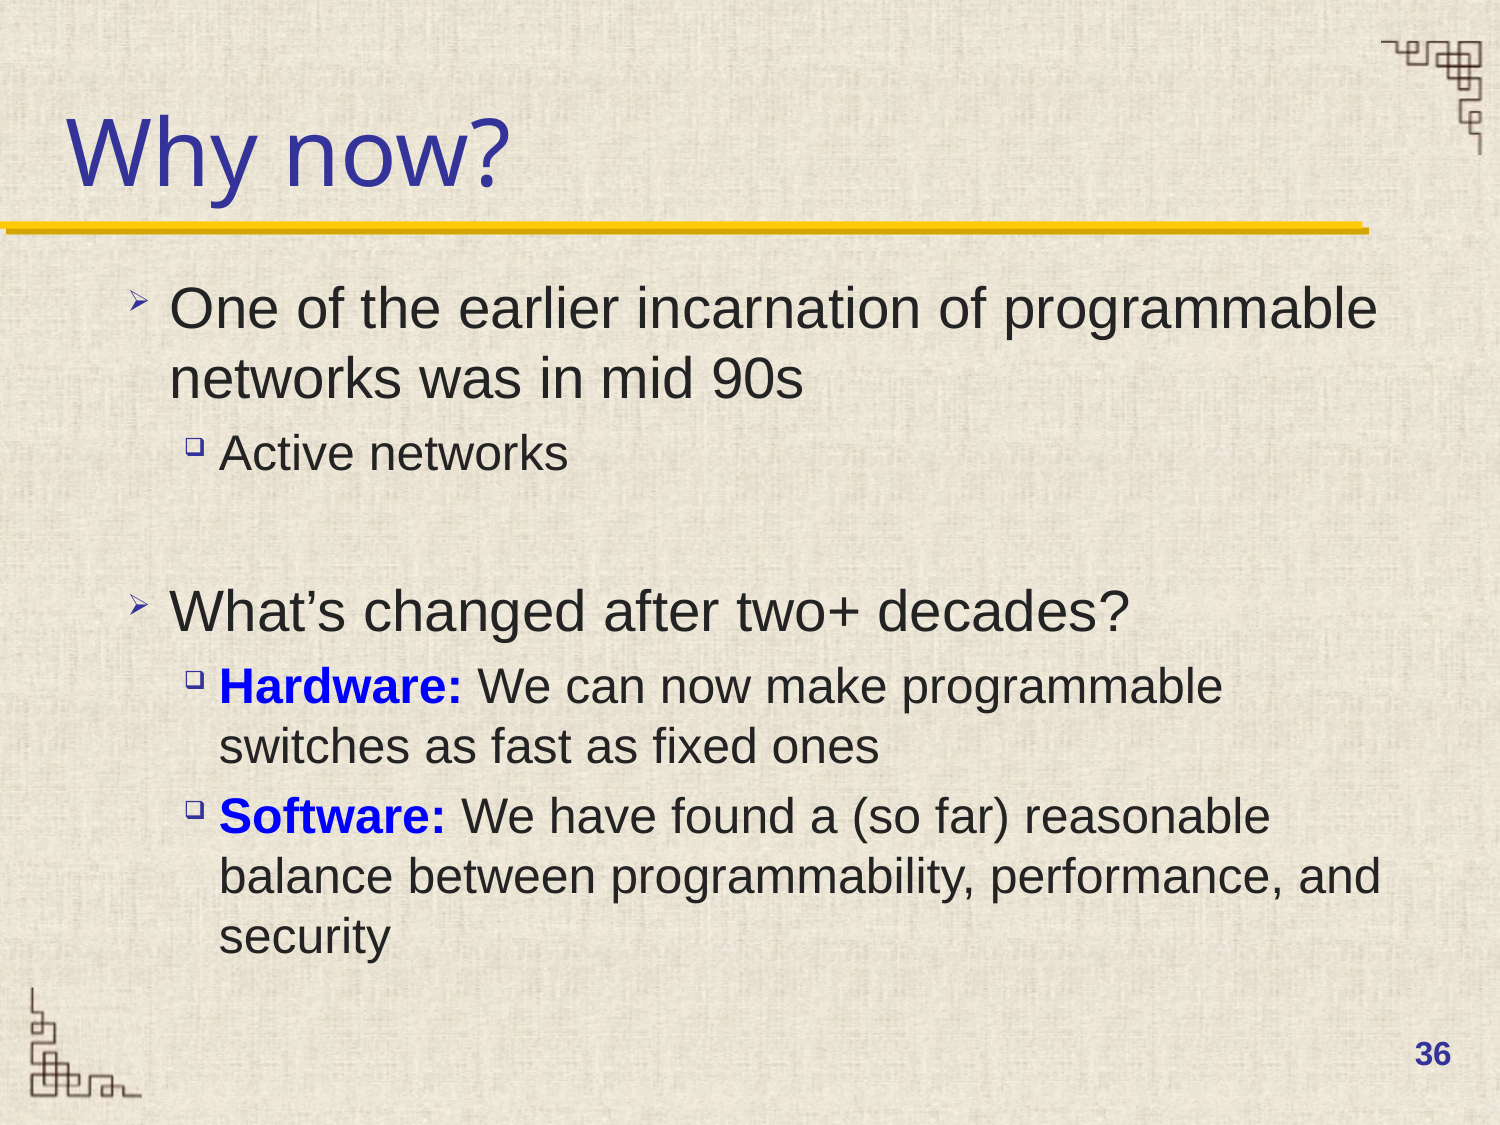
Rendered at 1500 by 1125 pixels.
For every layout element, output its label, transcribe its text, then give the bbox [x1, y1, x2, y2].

picture [0, 0, 1500, 1125]
title Why now? [49, 24, 1451, 213]
list One of the earlier incarnation of programmable networks was in mid 90s Active networks What’s changed after two+ decades? Hardware: We can now make programmable switches as fast as fixed ones Software: We have found a (so far) reasonable balance between programmability, performance, and security [112, 262, 1413, 988]
picture [0, 988, 141, 1122]
slide_number 36 [1400, 1025, 1500, 1100]
